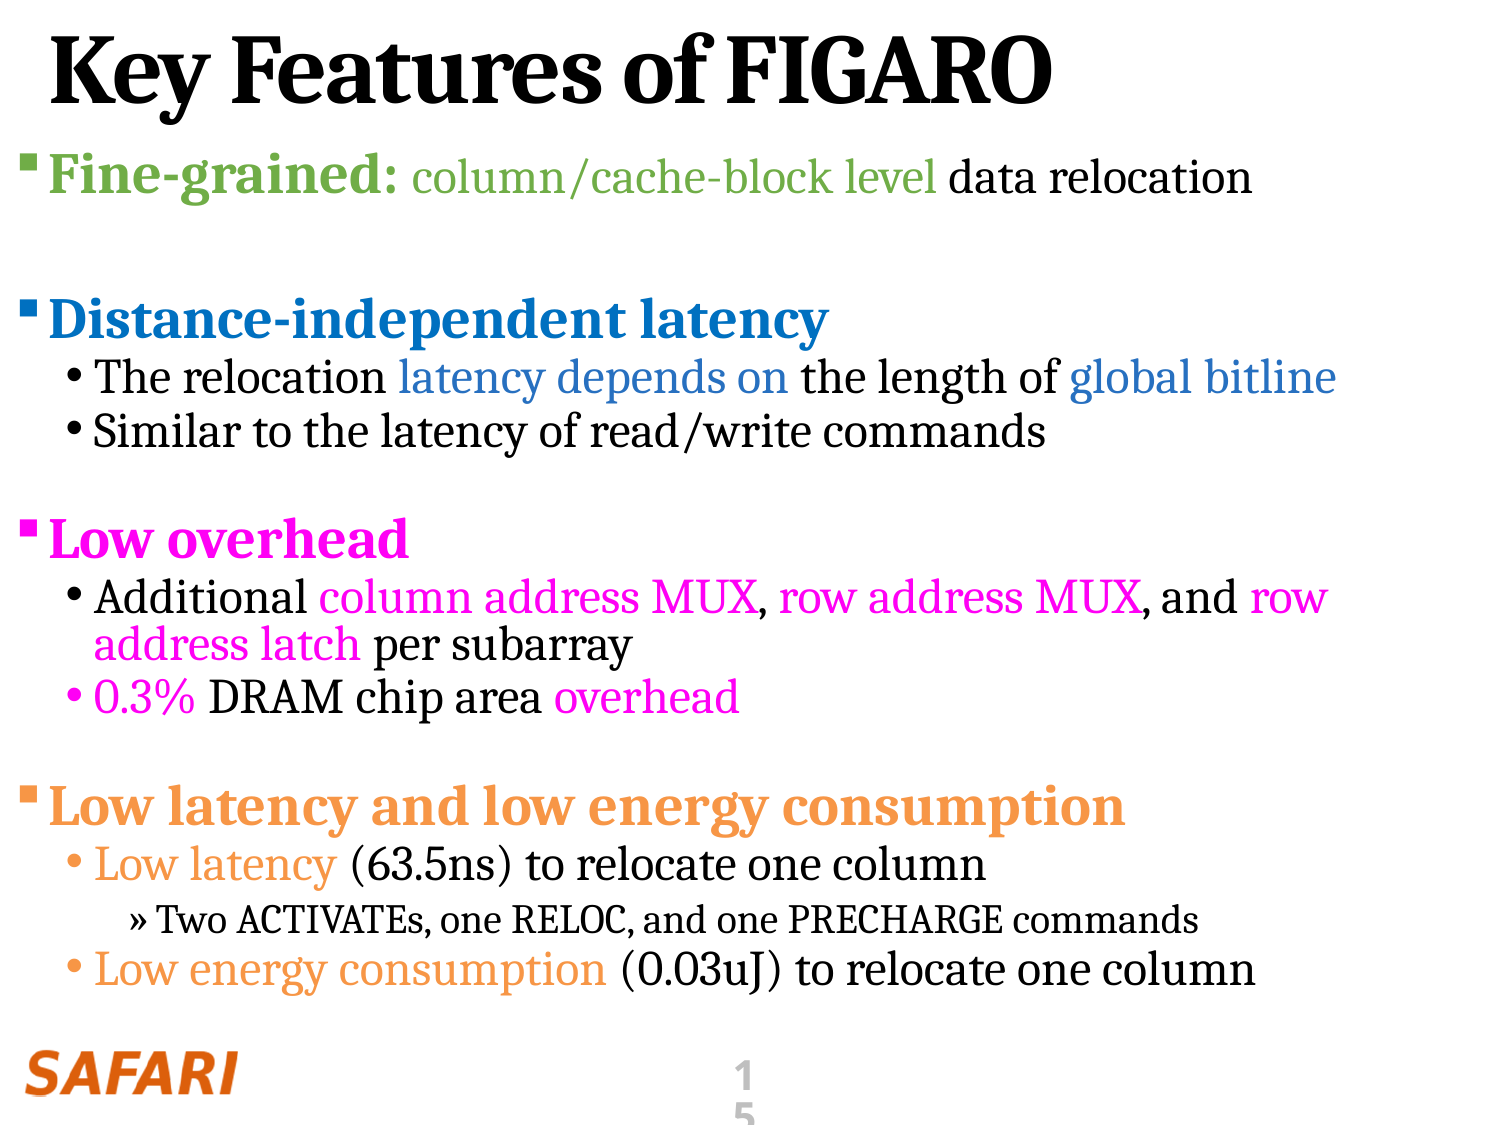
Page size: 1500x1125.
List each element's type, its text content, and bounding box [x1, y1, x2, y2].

text_box 15 [724, 1055, 788, 1101]
picture [24, 1085, 238, 1097]
list Fine-grained: column/cache-block level data relocation Distance-independent latency The relocation latency depends on the length of global bitline Similar to the latency of read/write commands Low overhead Additional column address MUX, row address MUX, and row address latch per subarray 0.3% DRAM chip area overhead Low latency and low energy consumption Low latency (63.5ns) to relocate one column Two ACTIVATEs, one RELOC, and one PRECHARGE commands Low energy consumption (0.03uJ) to relocate one column [0, 150, 1500, 1085]
title Key Features of FIGARO [40, 31, 1344, 103]
